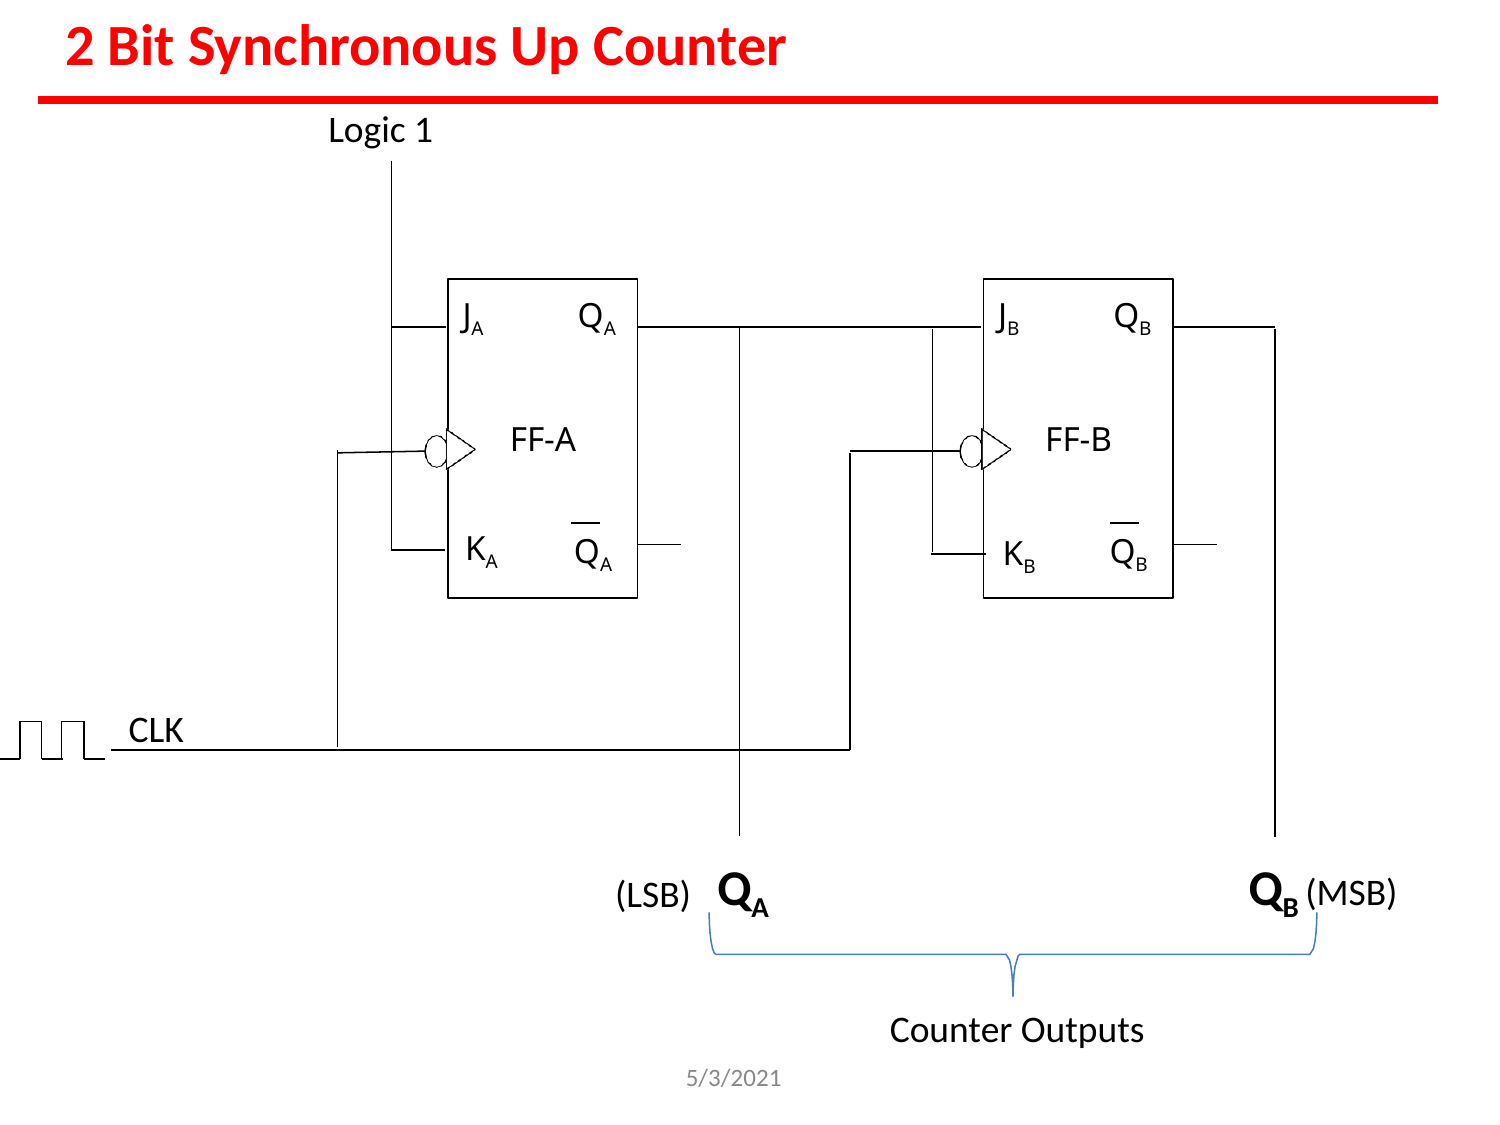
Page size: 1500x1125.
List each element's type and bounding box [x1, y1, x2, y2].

title [62, 100, 793, 196]
text_box [887, 1003, 1147, 1051]
slide_number [683, 1060, 817, 1125]
text_box [326, 102, 436, 150]
text_box [111, 160, 1276, 838]
text_box [0, 721, 106, 759]
text_box [709, 852, 1420, 997]
text_box [613, 867, 694, 915]
title [62, 5, 793, 99]
